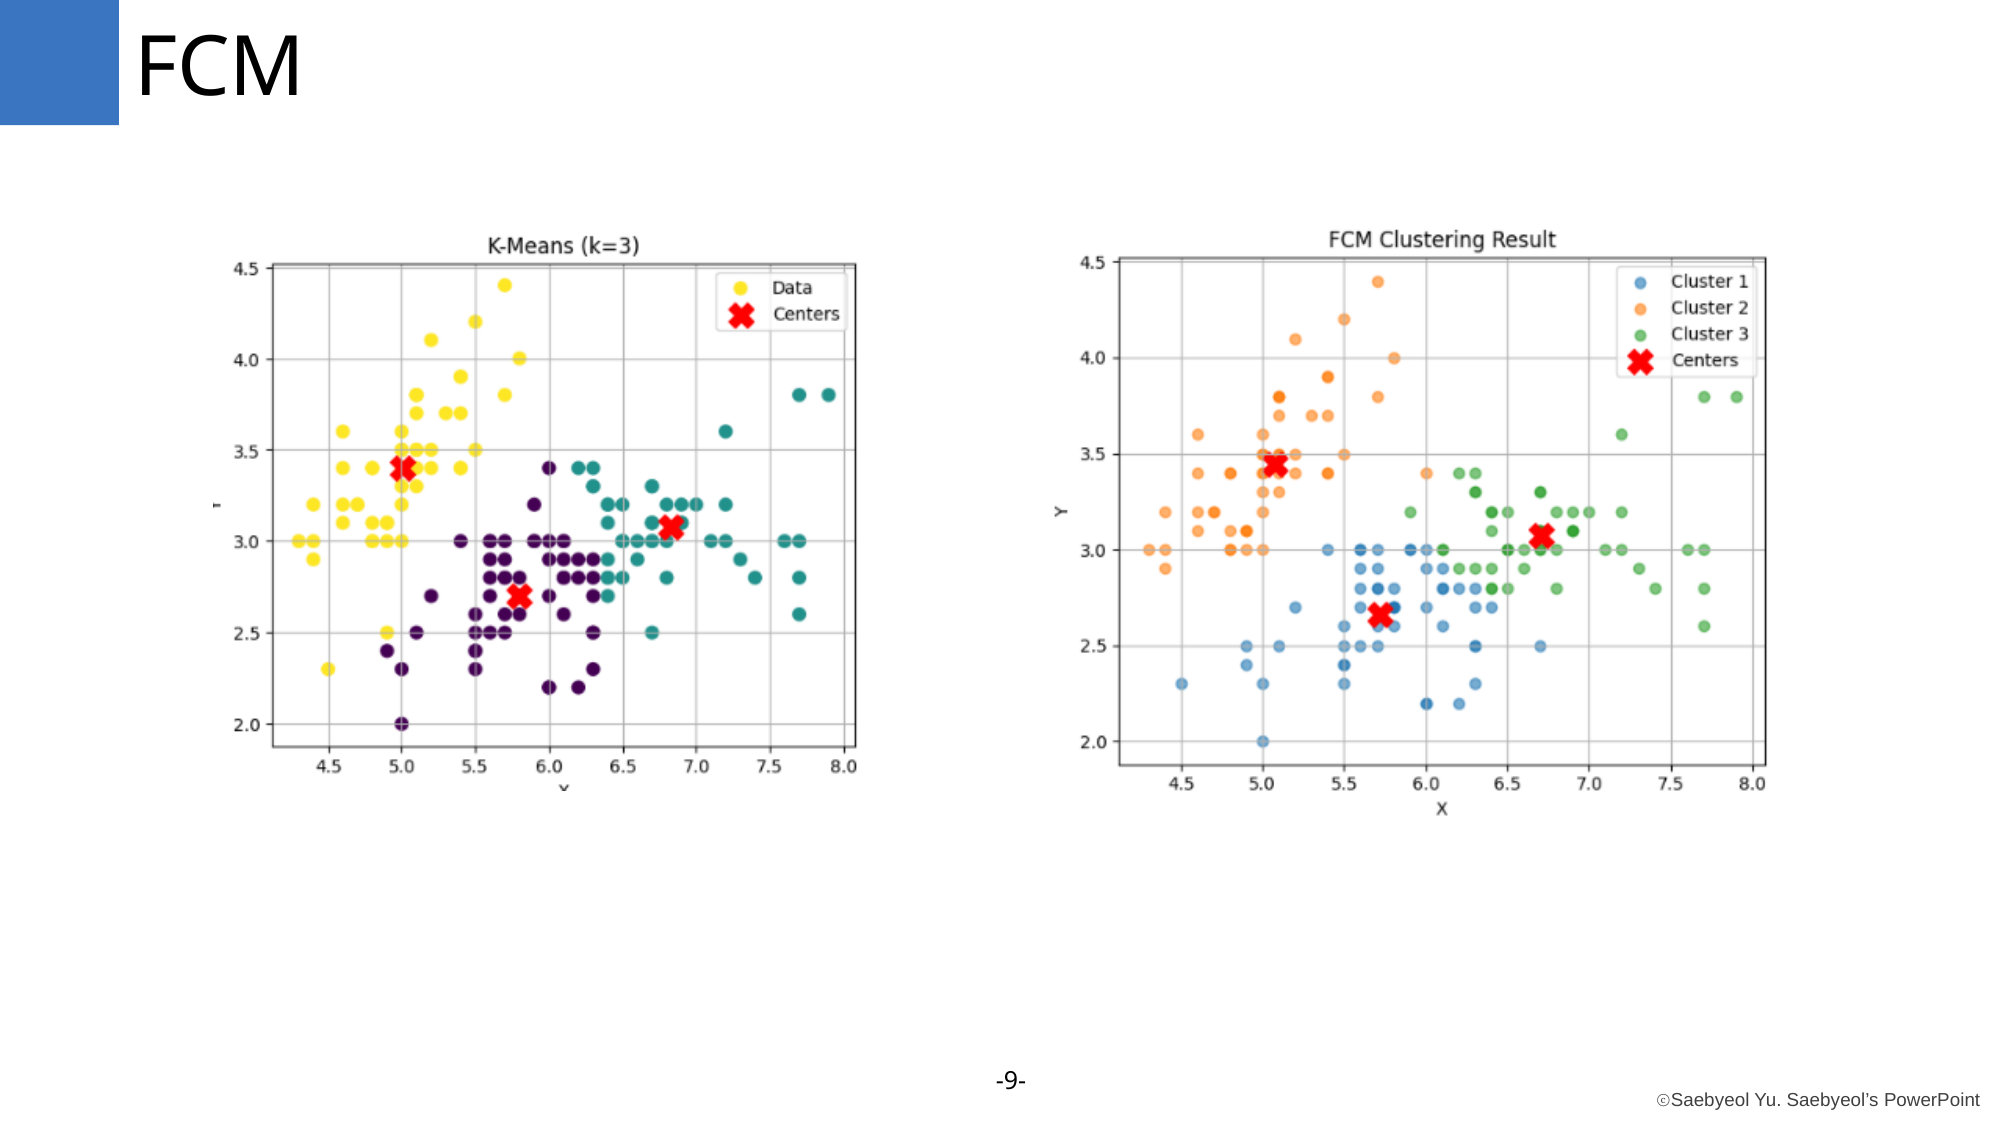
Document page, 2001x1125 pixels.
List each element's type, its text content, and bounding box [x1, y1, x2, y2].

picture [213, 227, 880, 791]
text_box [0, 0, 120, 126]
text_box FCM [119, 4, 321, 120]
picture [1040, 227, 1787, 822]
slide_number -9- [958, 1038, 1041, 1125]
